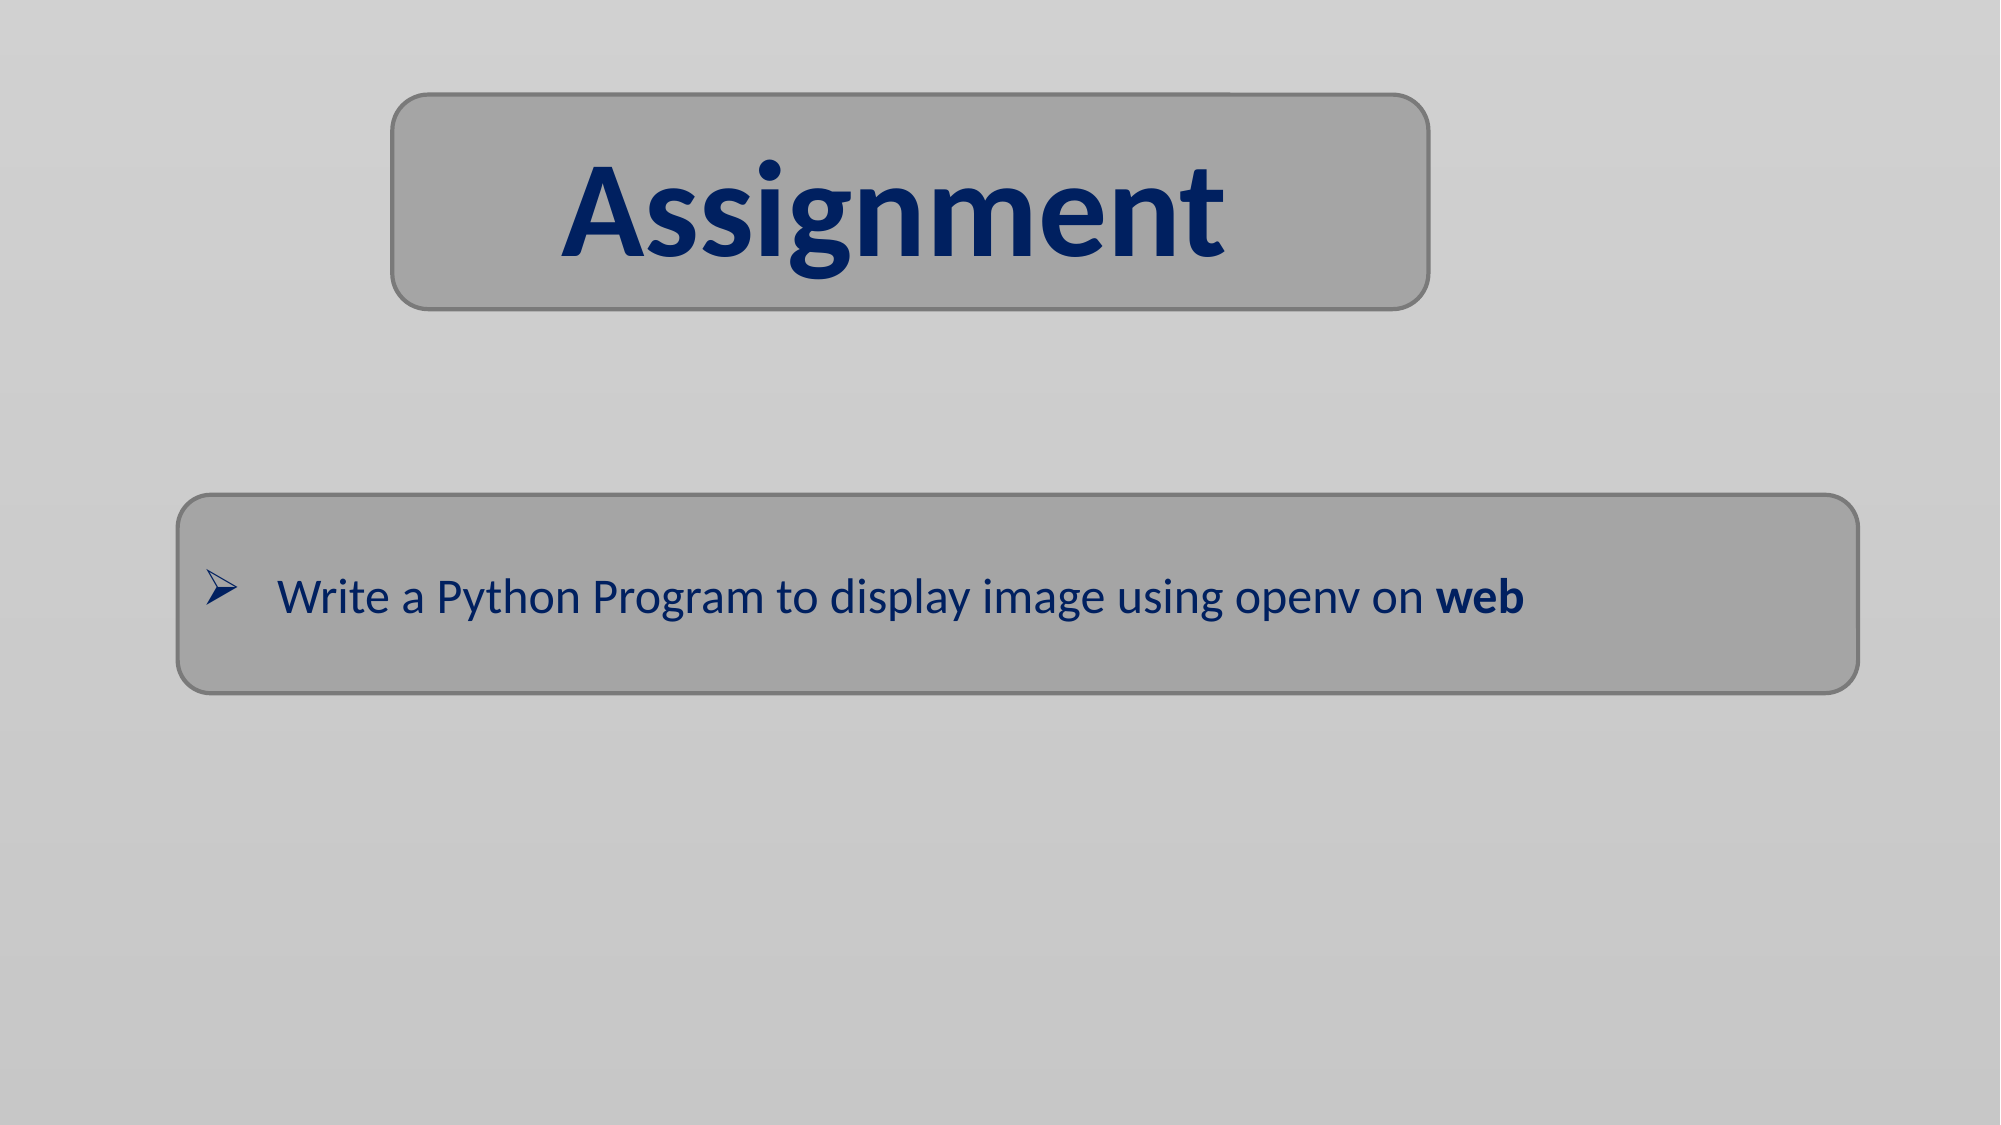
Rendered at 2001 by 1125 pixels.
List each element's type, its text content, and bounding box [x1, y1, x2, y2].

text_box Write a Python Program to display image using openv on web [175, 492, 1861, 696]
text_box Assignment [390, 92, 1431, 312]
